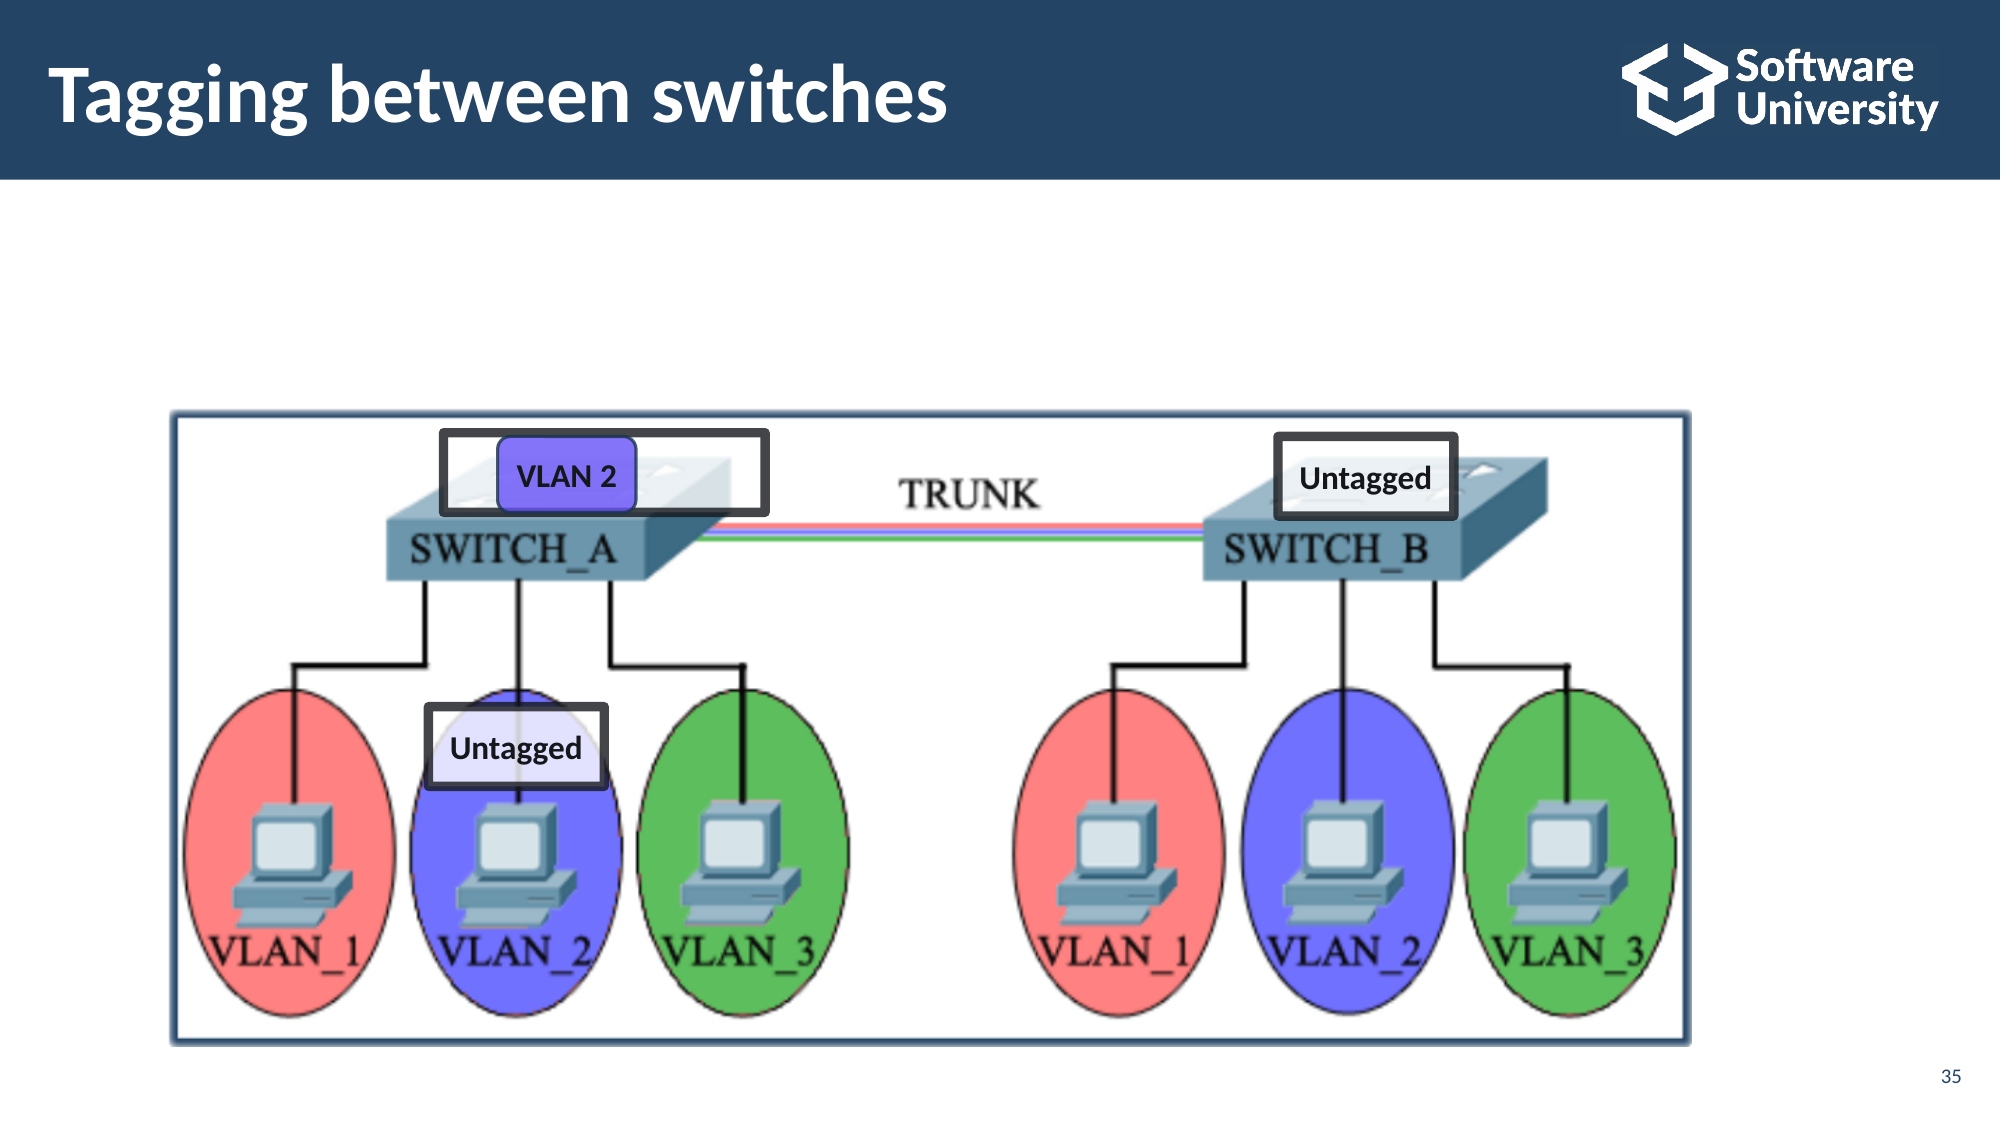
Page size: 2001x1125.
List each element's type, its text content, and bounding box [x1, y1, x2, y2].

title Tagging between switches [31, 16, 1591, 162]
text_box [443, 432, 766, 513]
slide_number 35 [1897, 1049, 1968, 1101]
picture [177, 417, 1682, 1038]
picture [1622, 43, 1939, 136]
